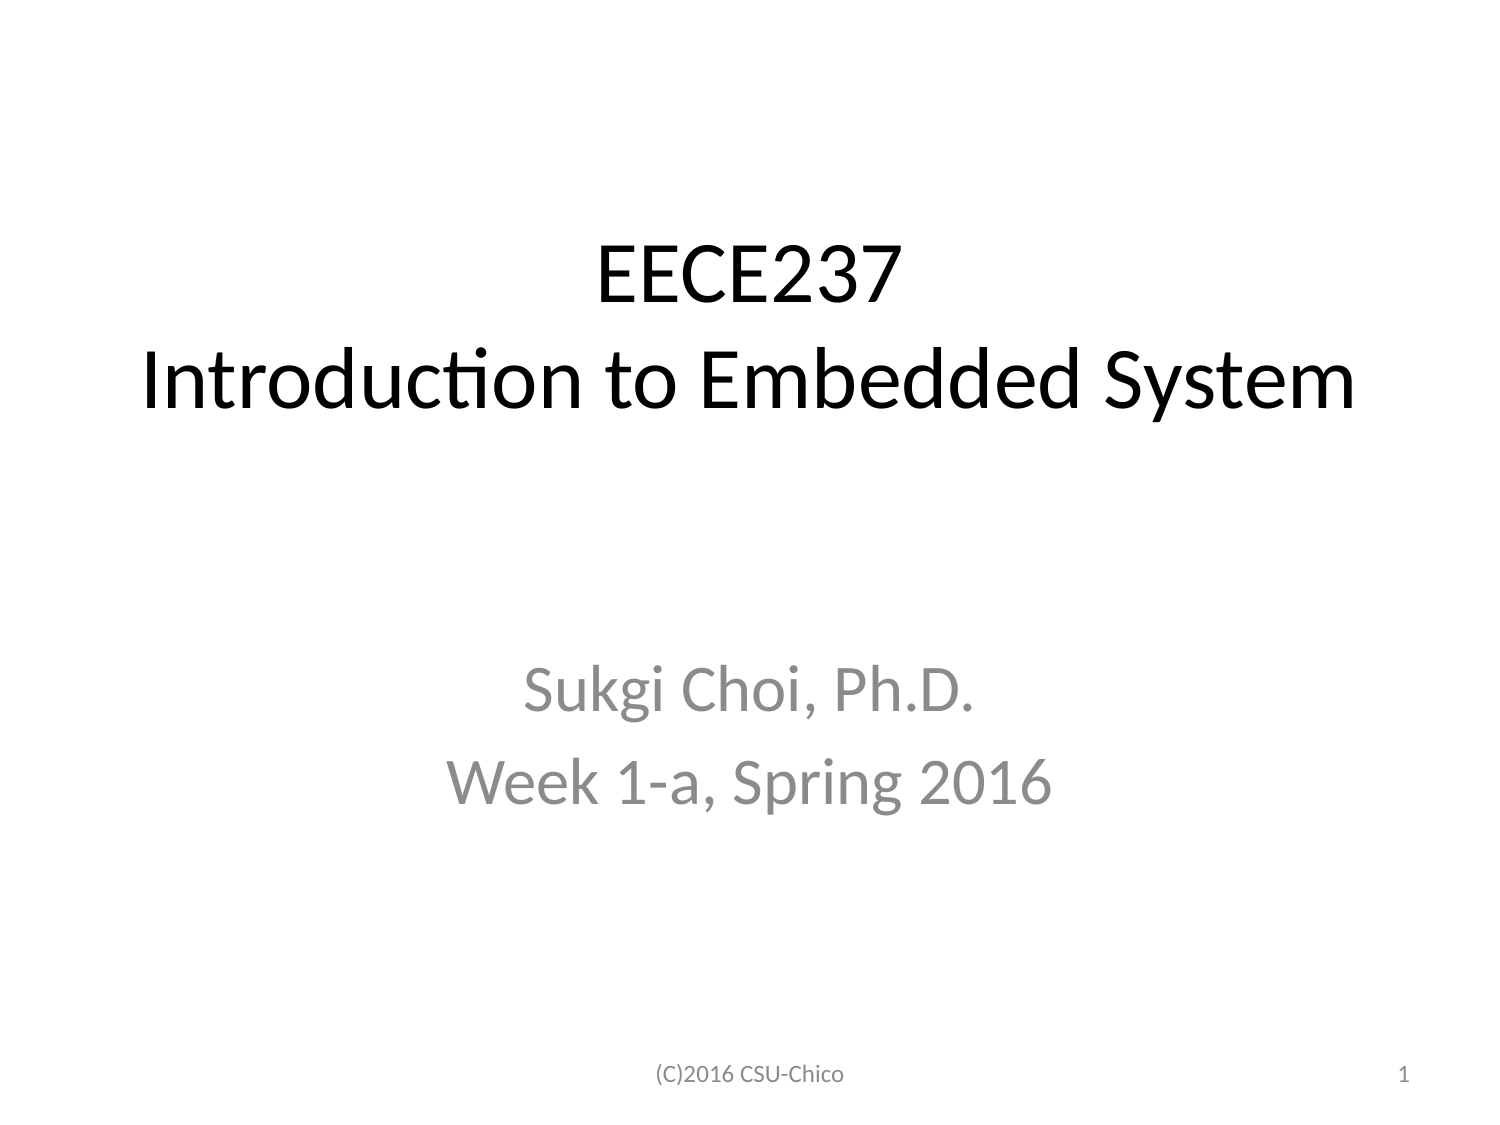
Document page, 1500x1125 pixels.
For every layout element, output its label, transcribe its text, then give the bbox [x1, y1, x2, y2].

title EECE237 Introduction to Embedded System [112, 200, 1388, 442]
footer (C)2016 CSU-Chico [512, 1042, 988, 1103]
subtitle Sukgi Choi, Ph.D. Week 1-a, Spring 2016 [225, 637, 1275, 925]
slide_number 1 [1074, 1042, 1425, 1103]
